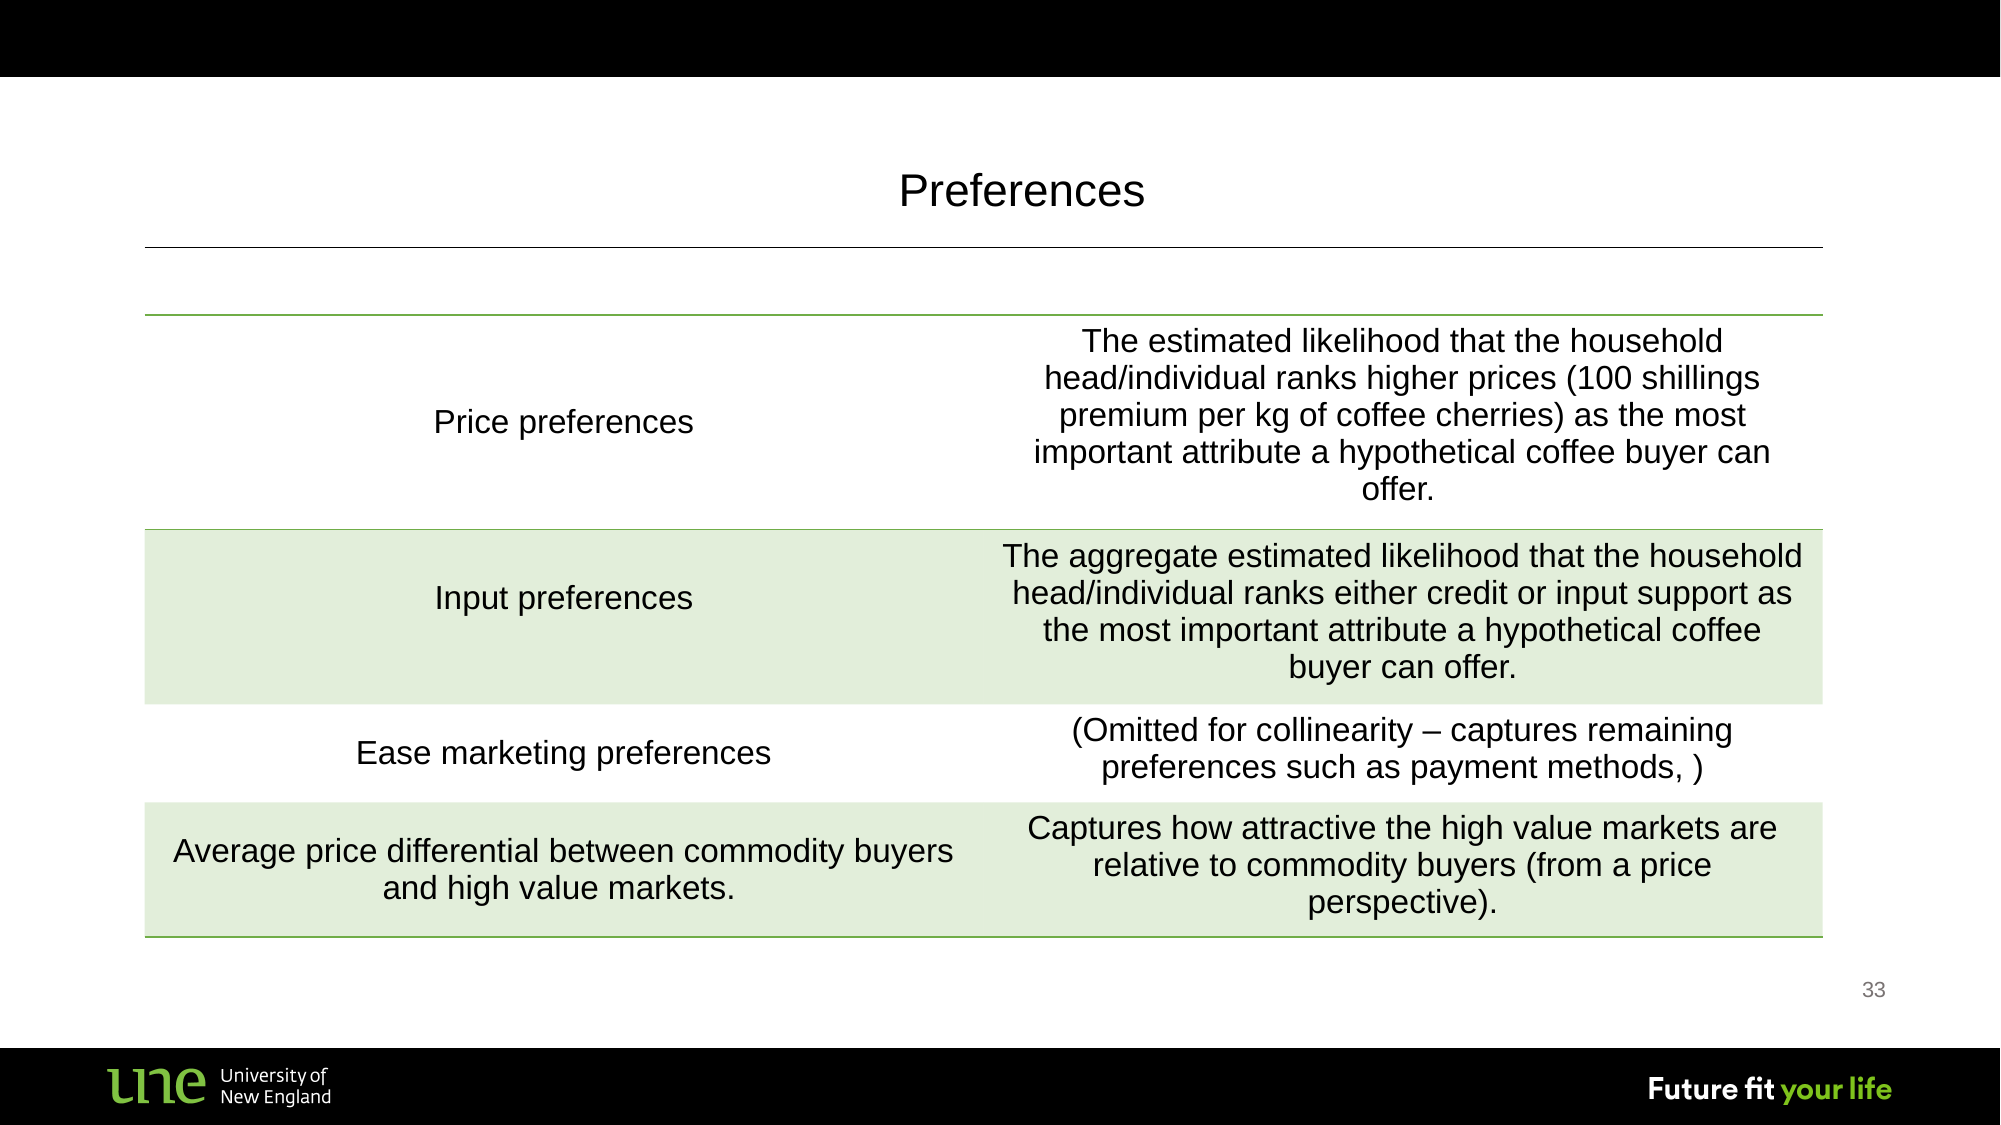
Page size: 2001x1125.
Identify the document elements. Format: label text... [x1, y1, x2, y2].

slide_number 33 [1655, 968, 1902, 1010]
table_header Price preferences [145, 316, 984, 529]
table_cell Captures how attractive the high value markets are relative to commodity buyers (from a price perspective). [984, 802, 1823, 936]
table_cell The aggregate estimated likelihood that the household head/individual ranks either credit or input support as the most important attribute a hypothetical coffee buyer can offer. [984, 530, 1823, 704]
table_header The estimated likelihood that the household head/individual ranks higher prices (100 shillings premium per kg of coffee cherries) as the most important attribute a hypothetical coffee buyer can offer. [984, 316, 1823, 529]
table_cell Input preferences [145, 530, 984, 704]
picture [0, 1048, 2000, 1125]
table_cell Ease marketing preferences [145, 704, 984, 802]
text_box Preferences [239, 153, 1805, 223]
table_cell Average price differential between commodity buyers and high value markets. [145, 802, 984, 936]
table_cell (Omitted for collinearity – captures remaining preferences such as payment methods, ) [984, 704, 1823, 802]
